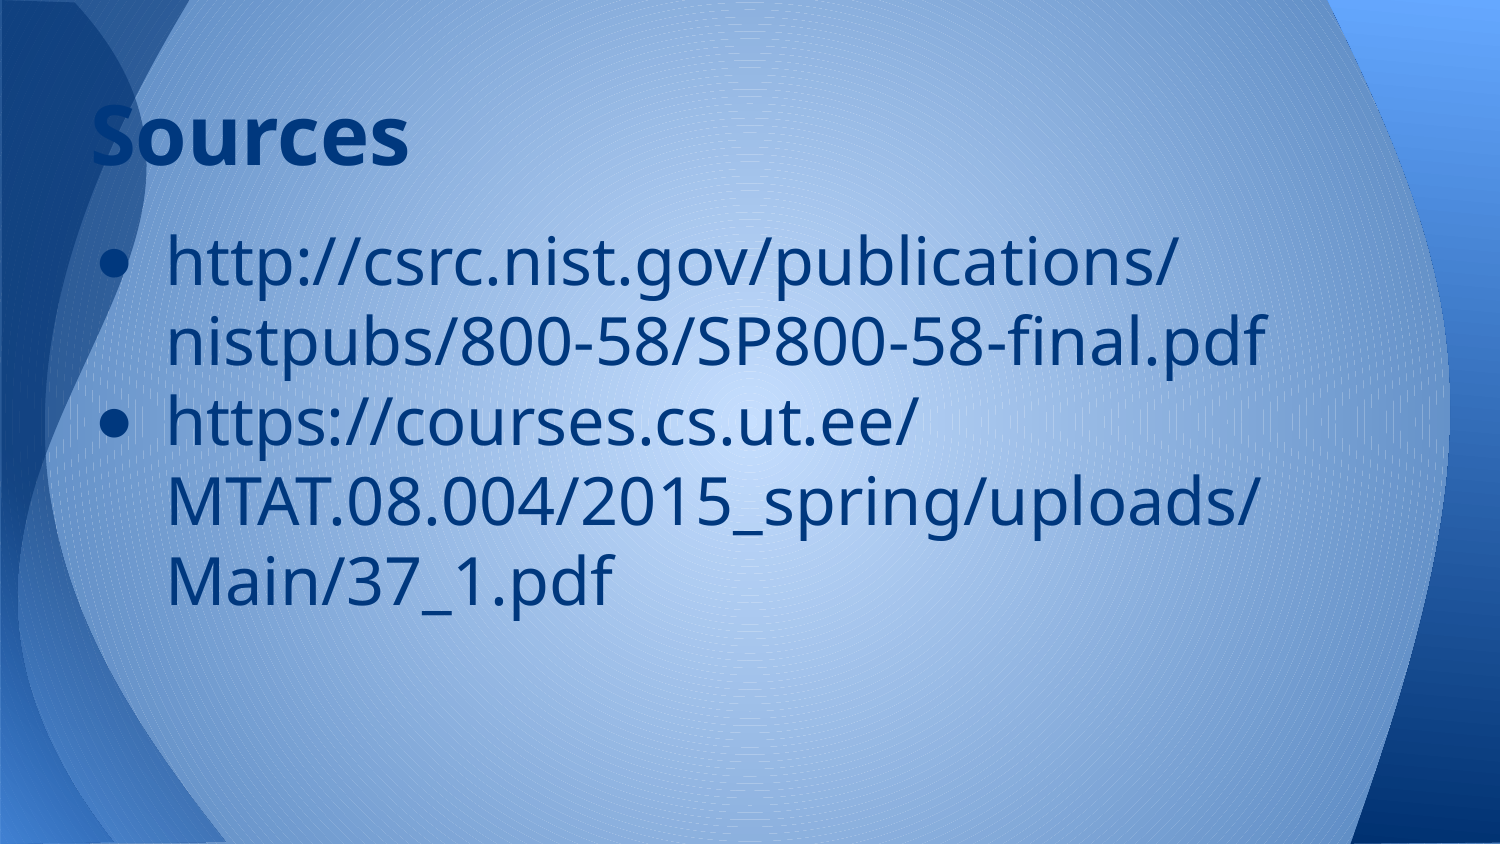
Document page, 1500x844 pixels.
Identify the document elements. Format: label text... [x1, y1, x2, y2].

title Sources [75, 33, 1425, 197]
list http://csrc.nist.gov/publications/nistpubs/800-58/SP800-58-final.pdf https://courses.cs.ut.ee/MTAT.08.004/2015_spring/uploads/Main/37_1.pdf [75, 204, 1425, 800]
